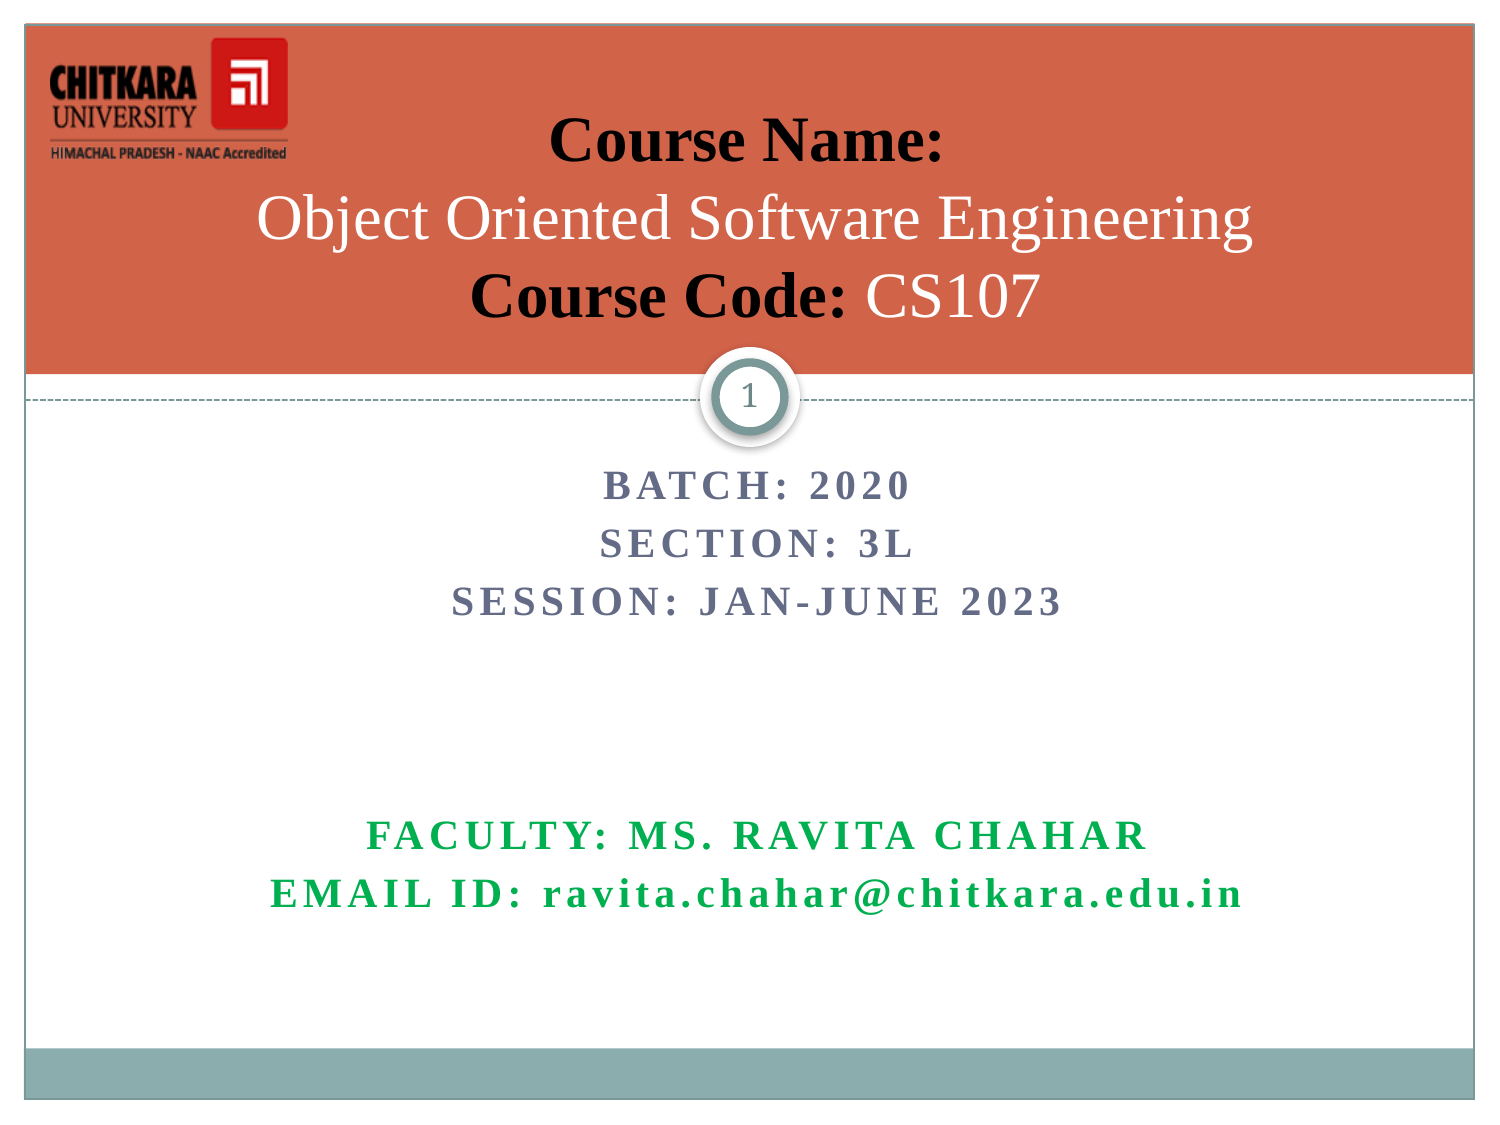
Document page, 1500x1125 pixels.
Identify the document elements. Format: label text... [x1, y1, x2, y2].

picture [49, 37, 288, 163]
list Batch: 2020 Section: 3L Session: Jan-June 2023 Faculty: Ms. Ravita chahar Email id: ravita.chahar@chitkara.edu.in [224, 450, 1288, 725]
title Course Name: Object Oriented Software Engineering Course Code: CS107 [118, 87, 1394, 338]
slide_number 1 [712, 360, 788, 434]
